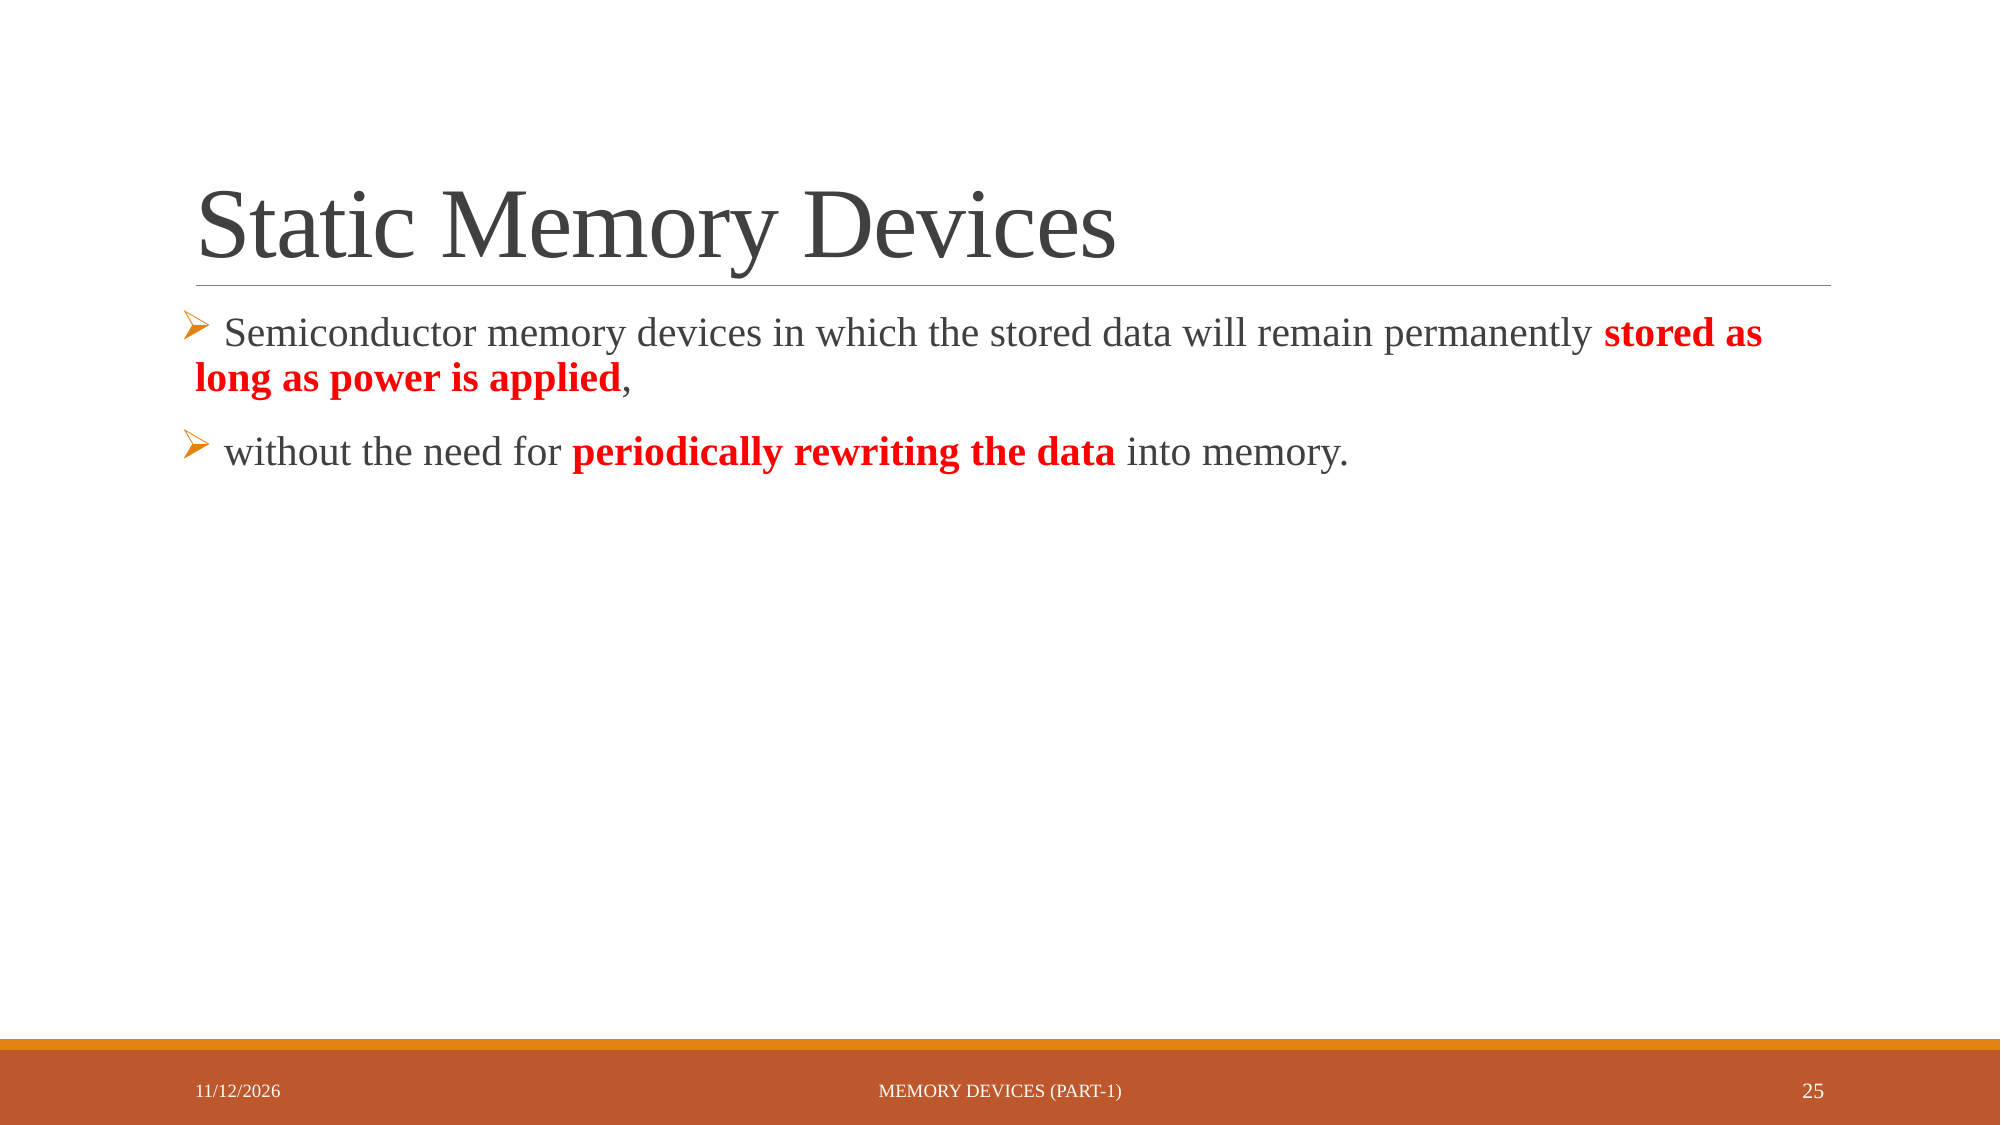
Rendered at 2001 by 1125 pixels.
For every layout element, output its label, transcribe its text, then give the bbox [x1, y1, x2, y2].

footer Memory Devices (Part-1) [604, 1059, 1396, 1120]
slide_number 25 [1624, 1059, 1840, 1120]
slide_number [180, 1059, 586, 1120]
list Semiconductor memory devices in which the stored data will remain permanently stored as long as power is applied, without the need for periodically rewriting the data into memory. [180, 302, 1830, 963]
title Static Memory Devices [180, 47, 1830, 285]
